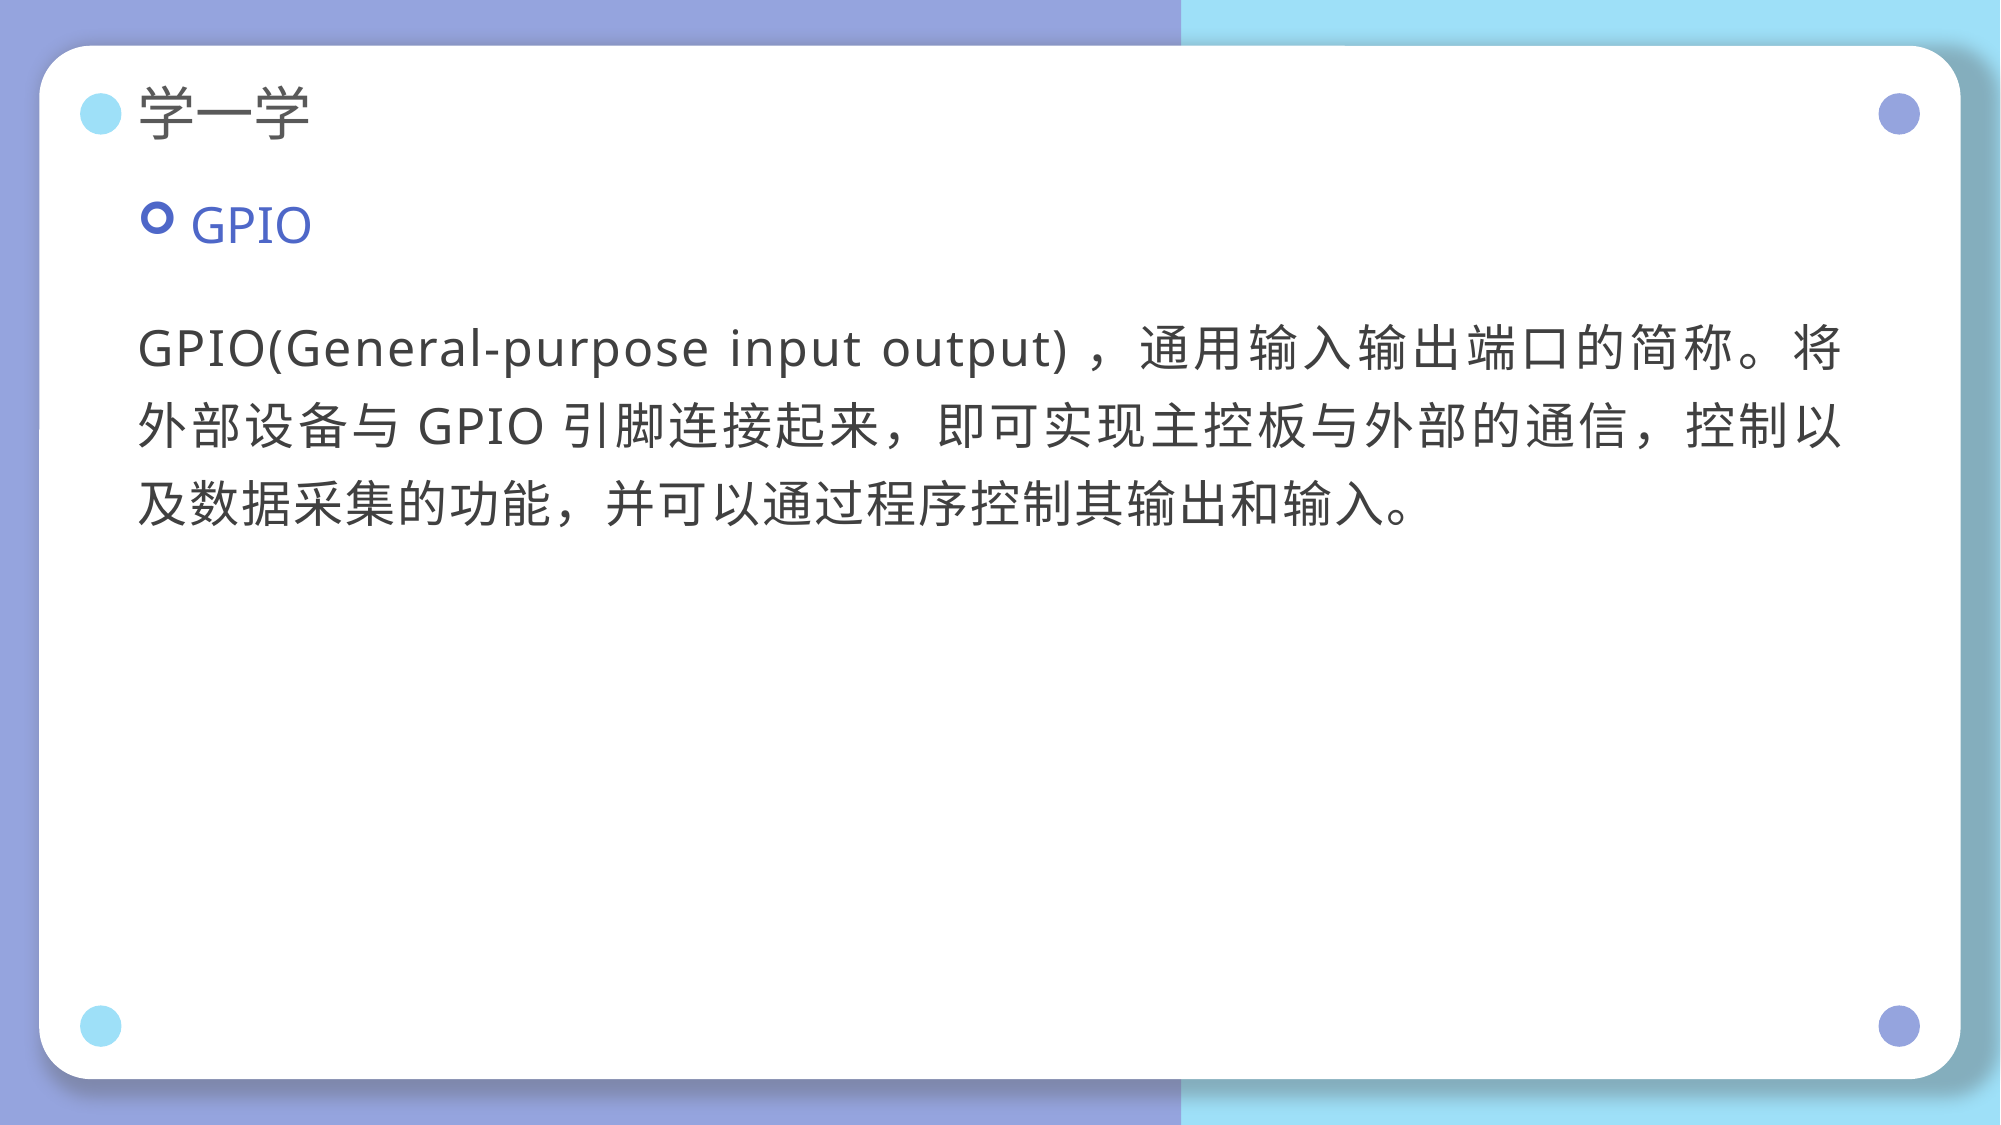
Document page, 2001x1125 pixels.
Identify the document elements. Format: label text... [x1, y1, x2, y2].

title 学一学 [137, 77, 976, 157]
list GPIO(General-purpose input output)，通用输入输出端口的简称。将外部设备与GPIO引脚连接起来，即可实现主控板与外部的通信，控制以及数据采集的功能，并可以通过程序控制其输出和输入。 [137, 291, 1845, 563]
list GPIO [137, 185, 976, 262]
